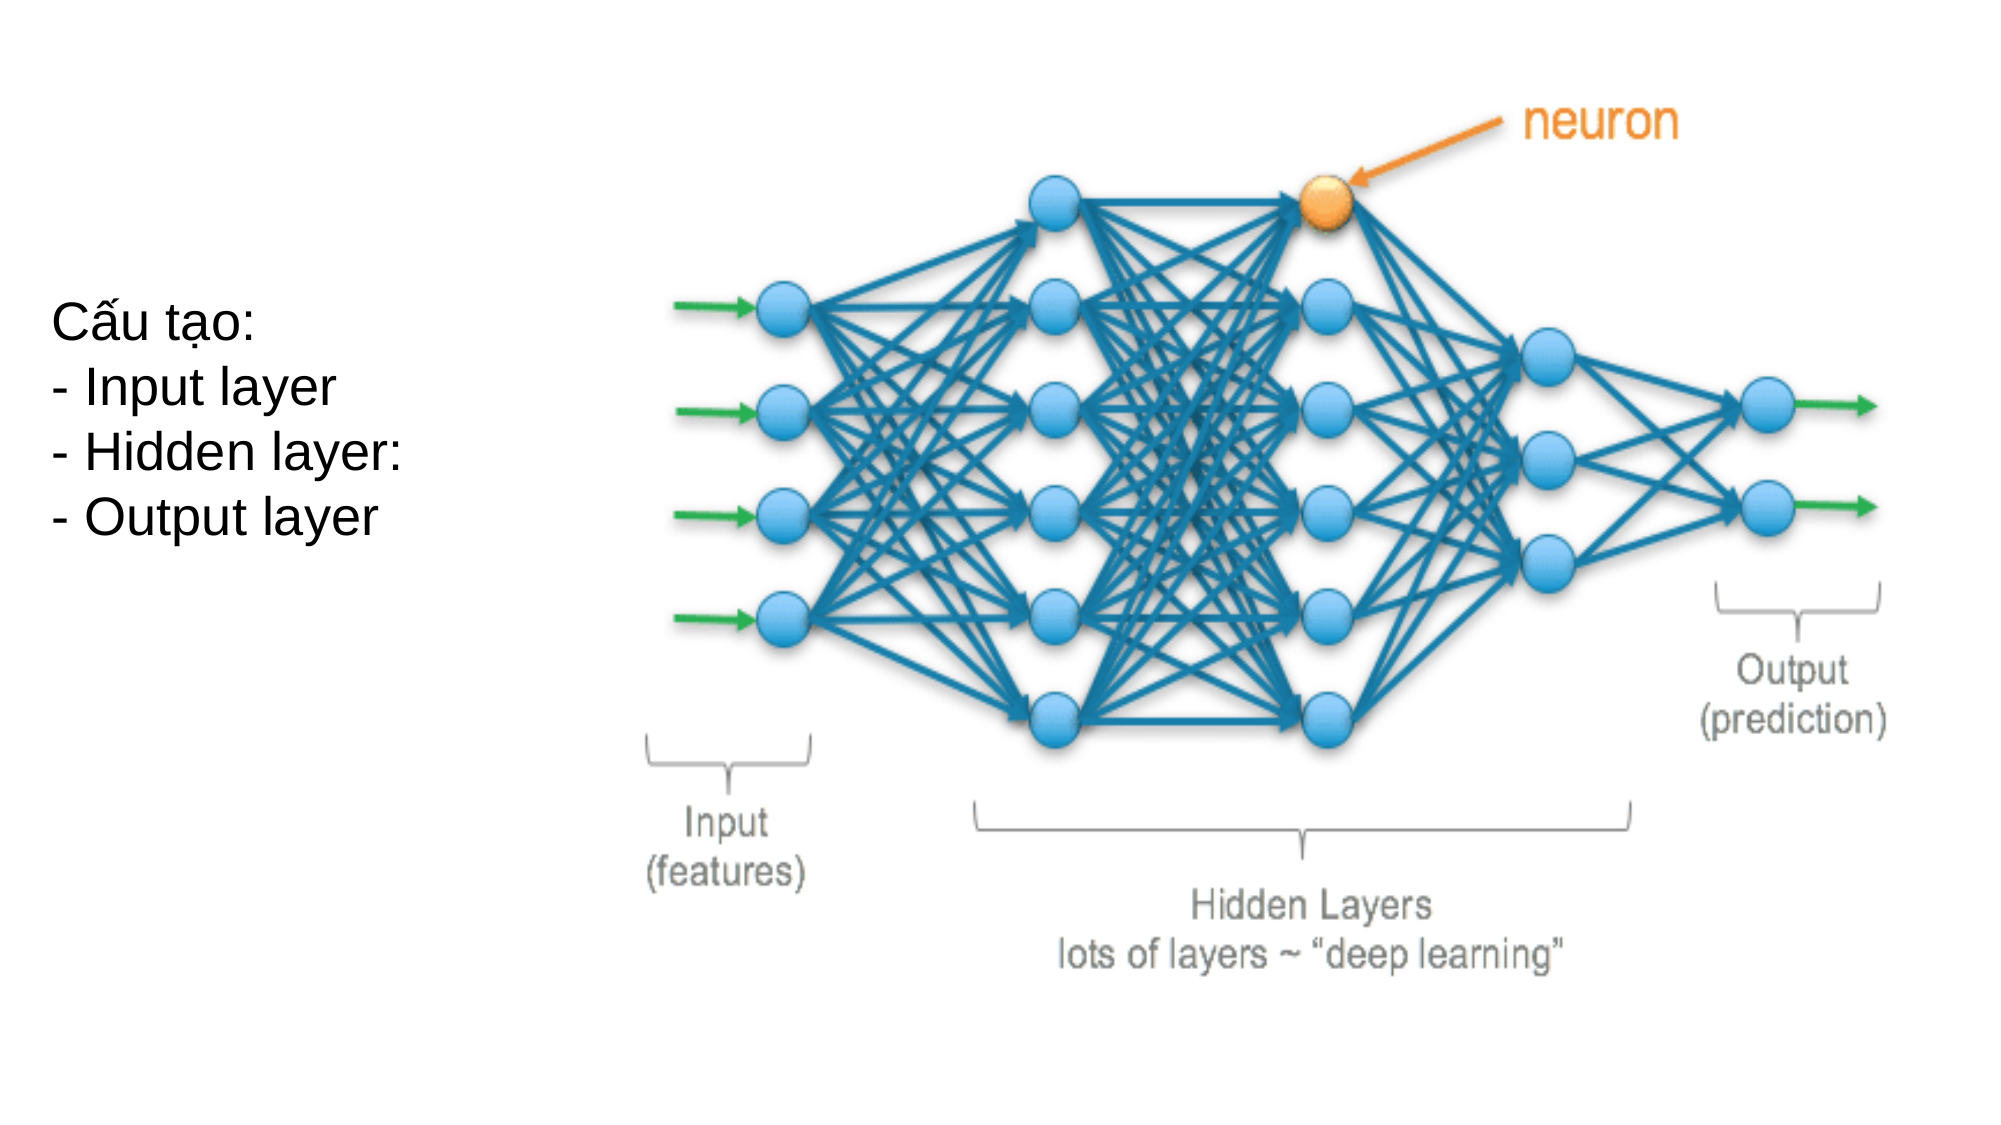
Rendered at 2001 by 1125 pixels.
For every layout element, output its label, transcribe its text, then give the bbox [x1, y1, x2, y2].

picture [609, 83, 1944, 1000]
text_box Cấu tạo: - Input layer - Hidden layer: - Output layer [36, 279, 609, 554]
